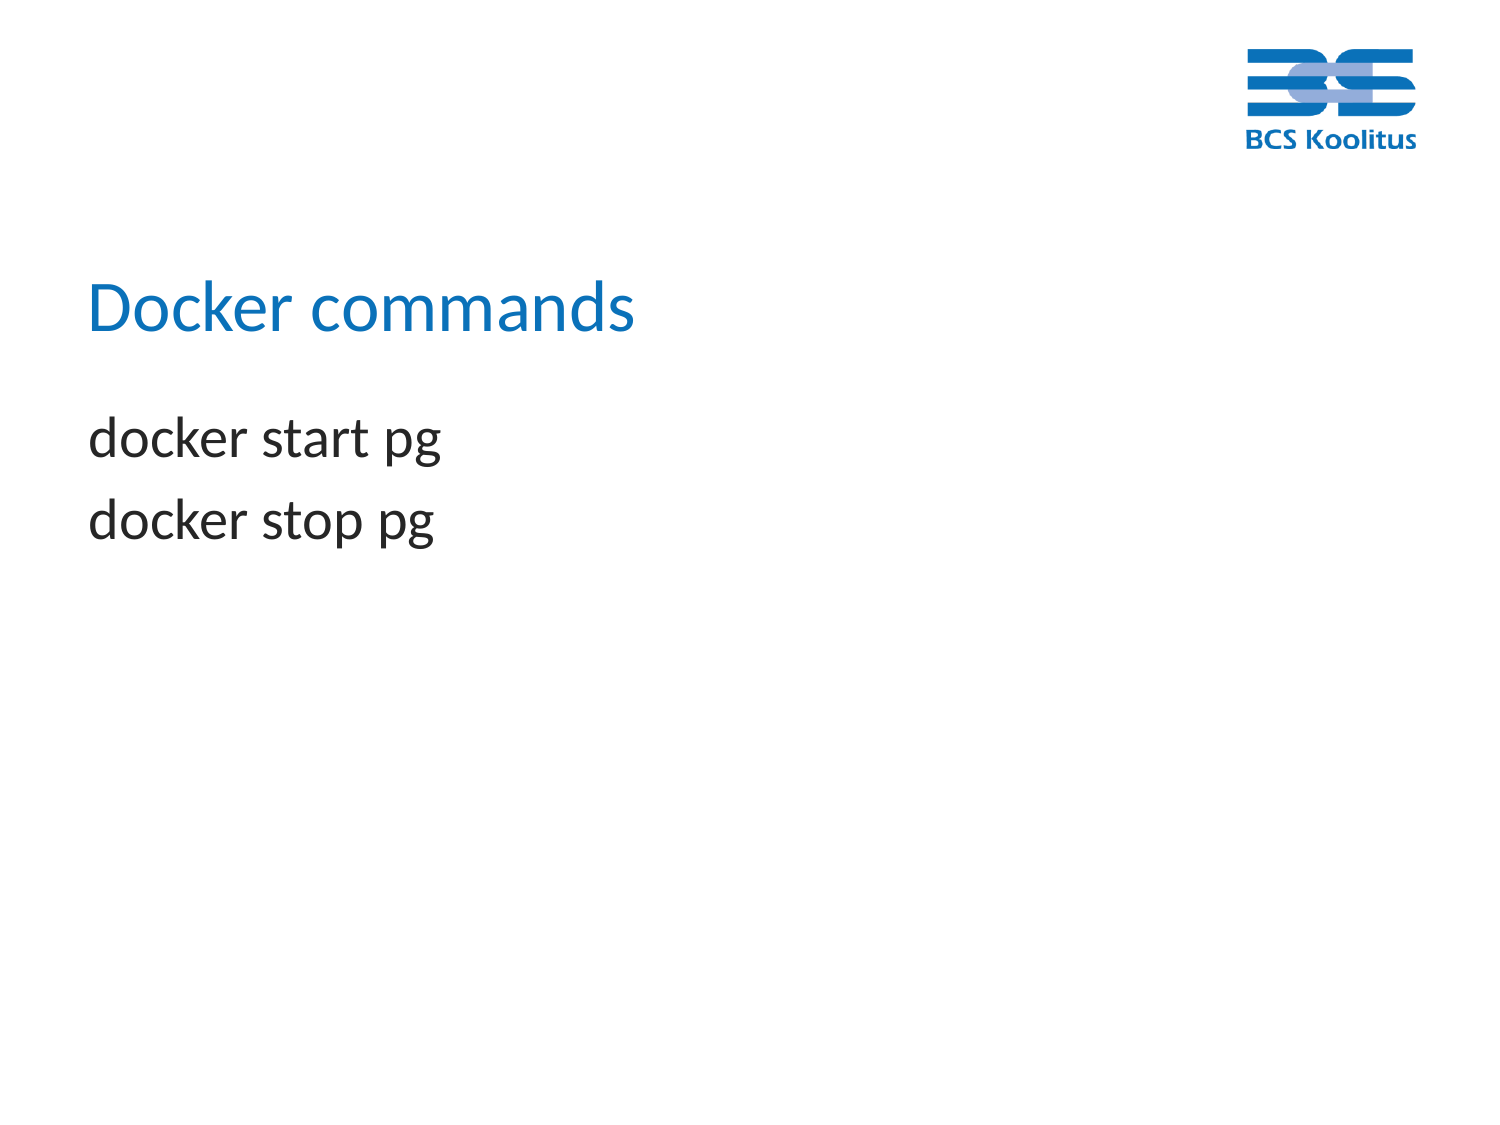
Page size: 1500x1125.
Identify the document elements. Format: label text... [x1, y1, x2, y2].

list docker start pg docker stop pg [73, 391, 1425, 1047]
picture [1246, 49, 1416, 149]
title Docker commands [72, 166, 1423, 354]
